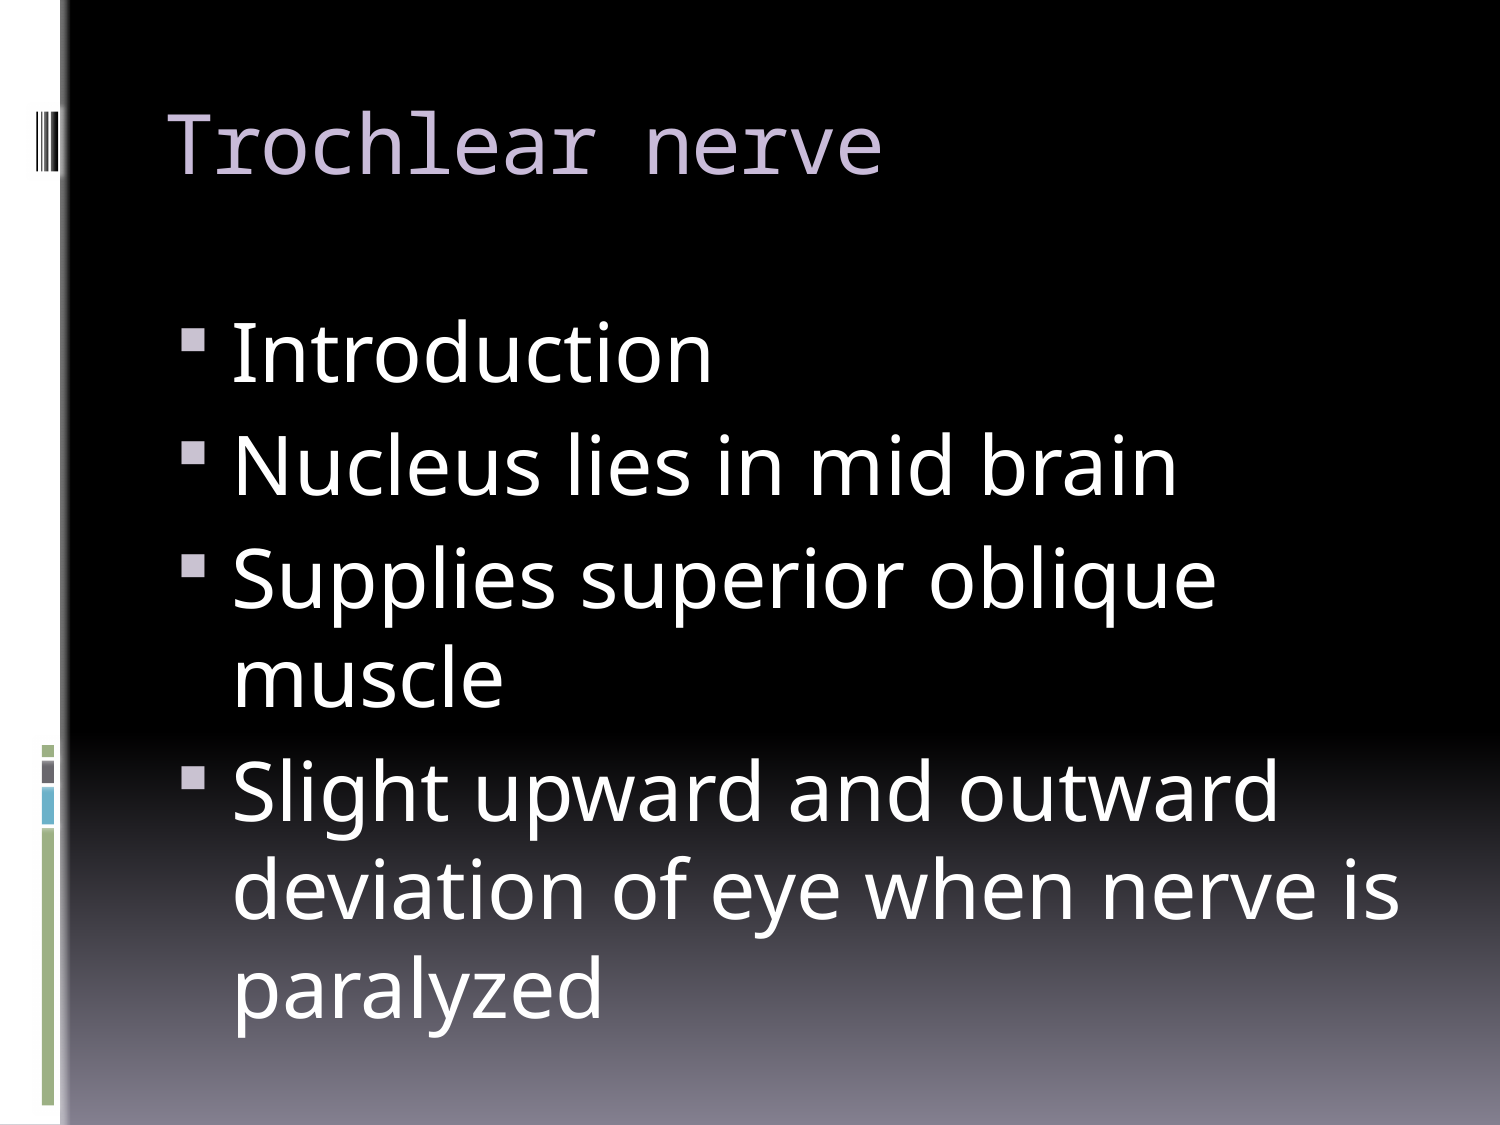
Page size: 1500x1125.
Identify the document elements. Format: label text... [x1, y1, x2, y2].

list Introduction Nucleus lies in mid brain Supplies superior oblique muscle Slight upward and outward deviation of eye when nerve is paralyzed [150, 292, 1425, 1043]
title Trochlear nerve [150, 83, 1425, 234]
